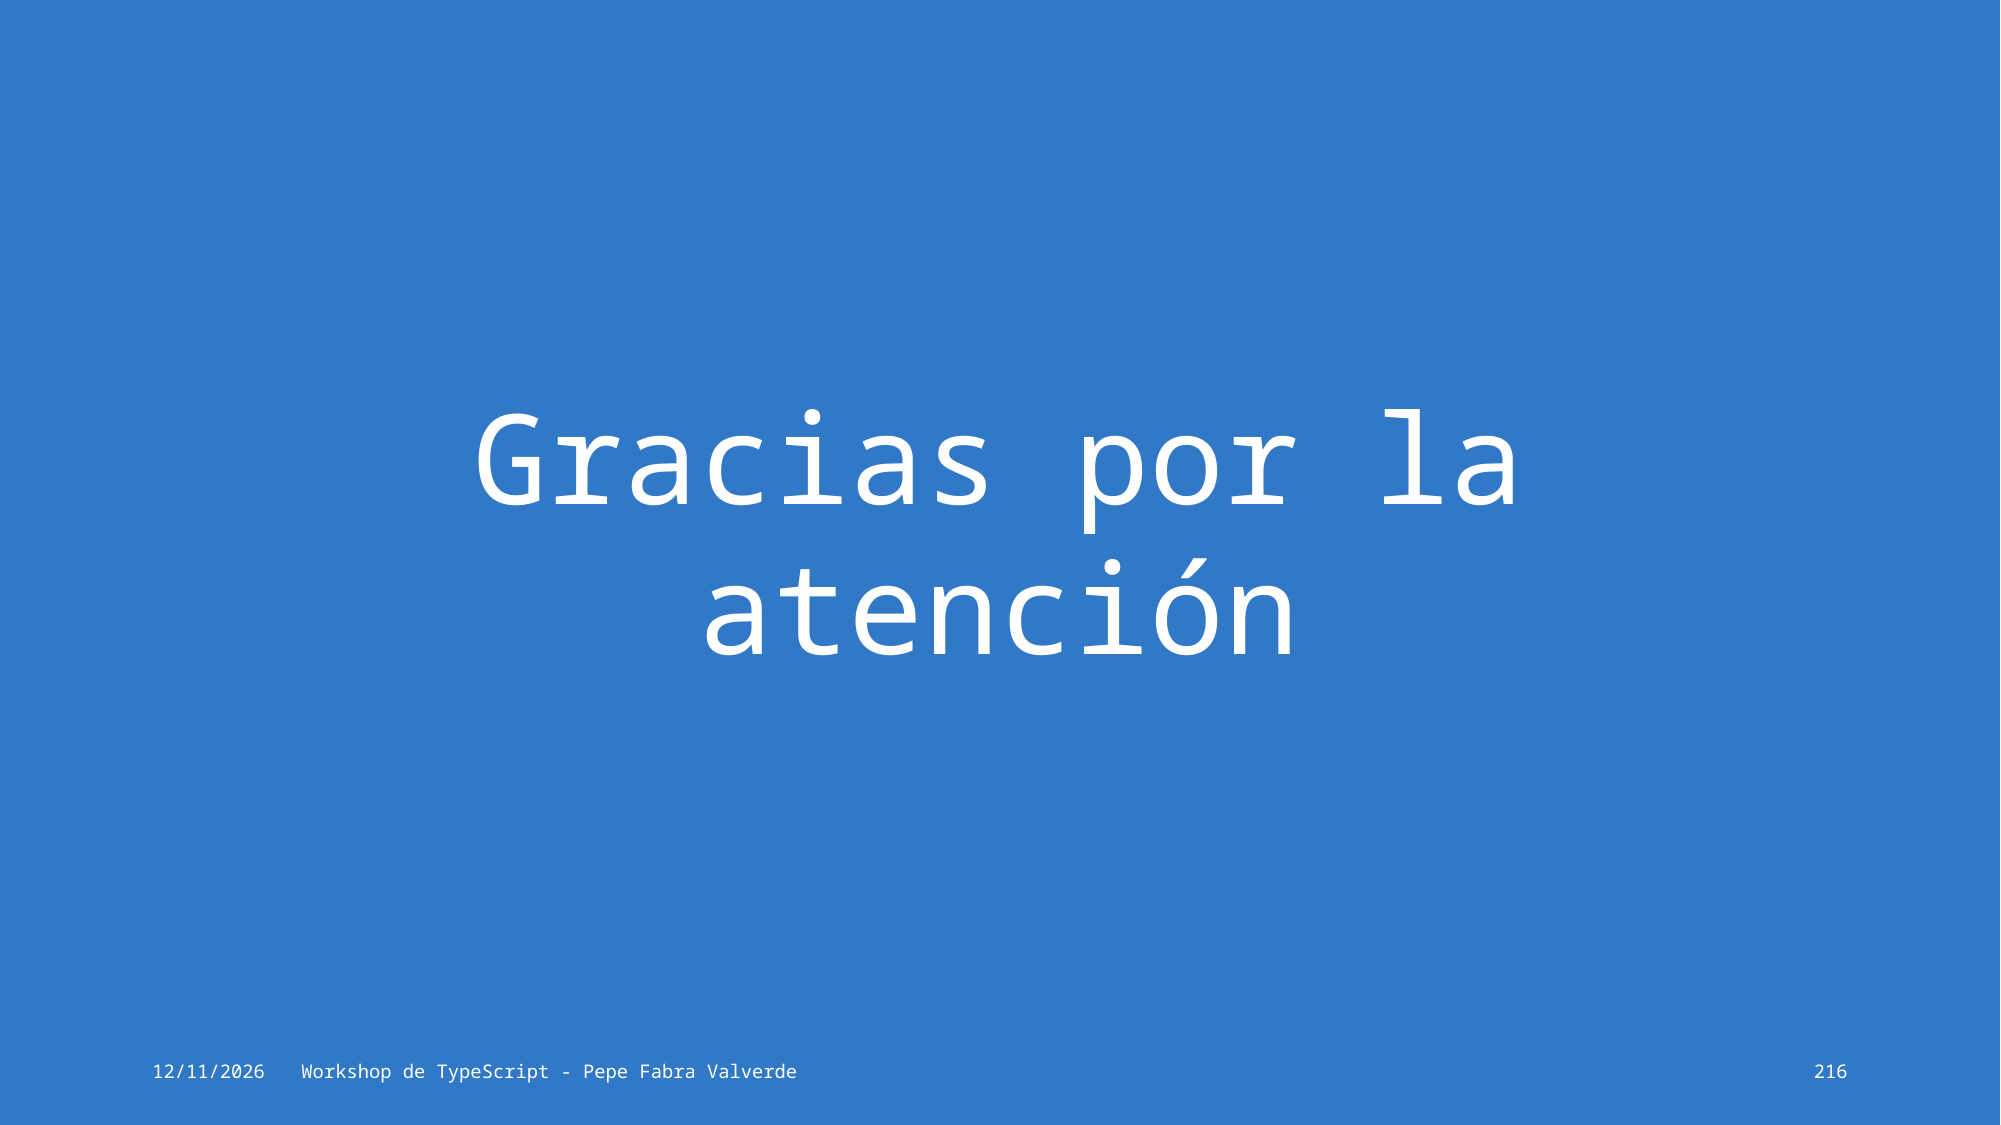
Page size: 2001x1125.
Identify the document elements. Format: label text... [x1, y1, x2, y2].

slide_number 216 [1412, 1042, 1863, 1103]
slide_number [137, 1042, 281, 1103]
footer Workshop de TypeScript - Pepe Fabra Valverde [286, 1042, 962, 1103]
title Gracias por la atención [136, 60, 1862, 999]
